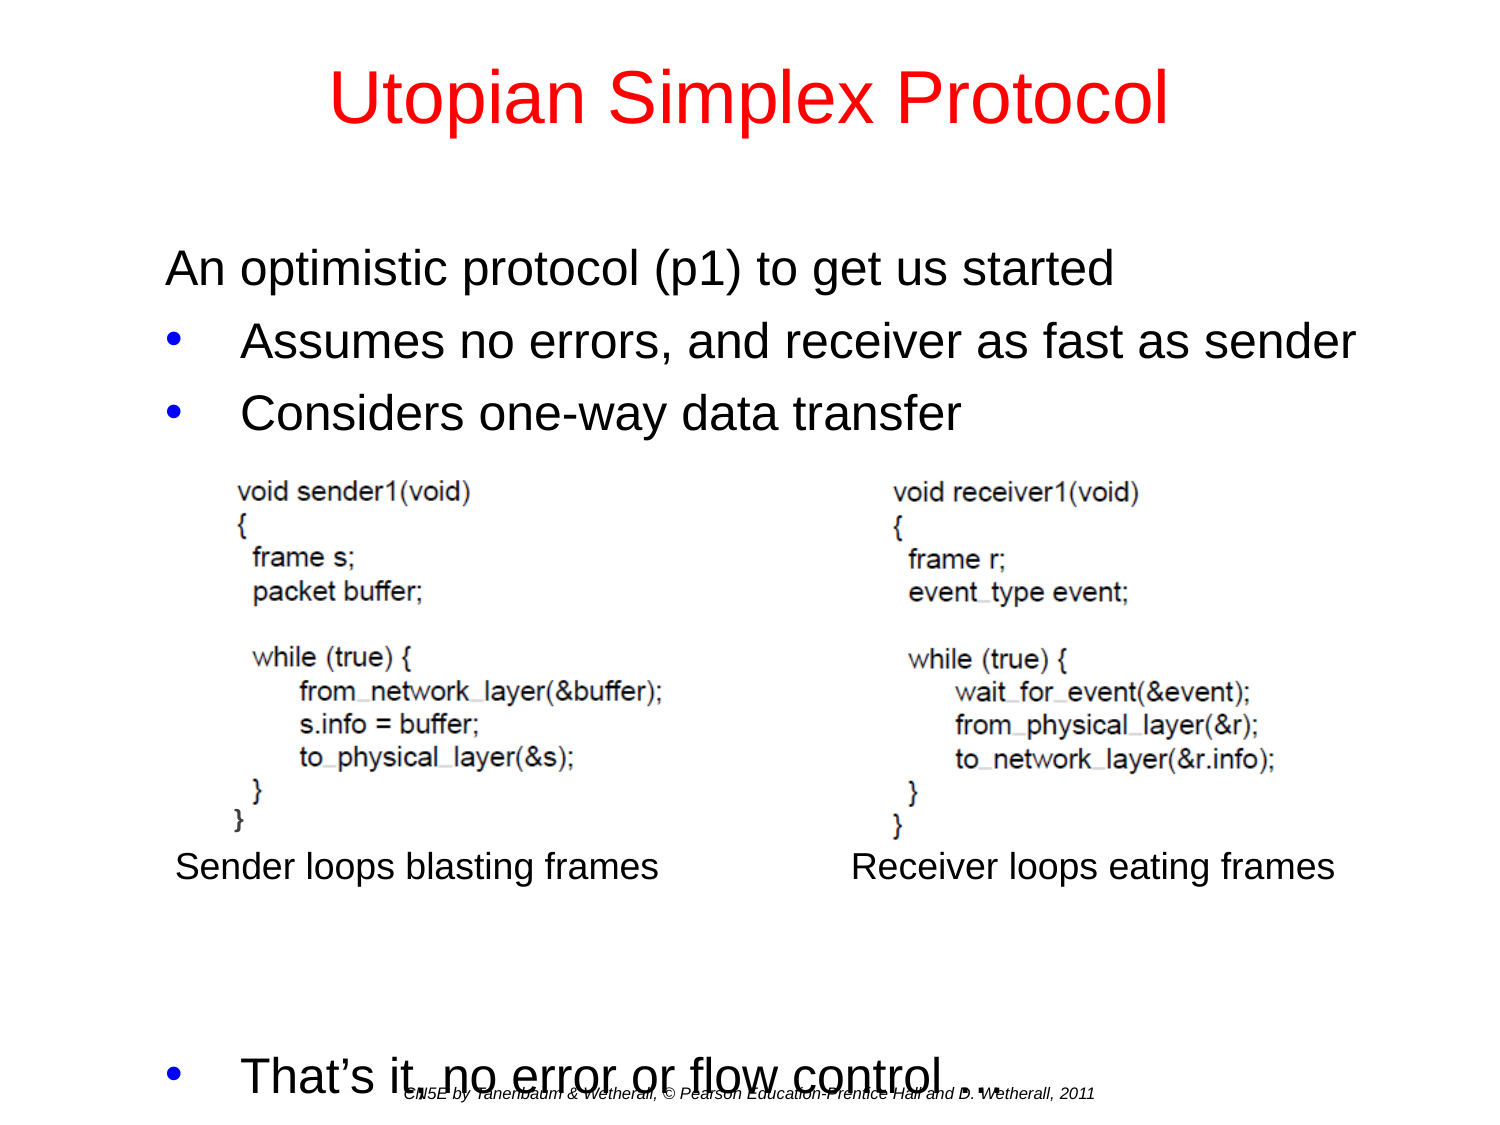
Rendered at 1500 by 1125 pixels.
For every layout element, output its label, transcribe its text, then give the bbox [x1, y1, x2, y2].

title Utopian Simplex Protocol [0, 0, 1500, 188]
list An optimistic protocol (p1) to get us started Assumes no errors, and receiver as fast as sender Considers one-way data transfer That’s it, no error or flow control … [149, 228, 1429, 984]
footer CN5E by Tanenbaum & Wetherall, © Pearson Education-Prentice Hall and D. Wetherall, 2011 [0, 1074, 1500, 1125]
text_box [134, 454, 1362, 896]
